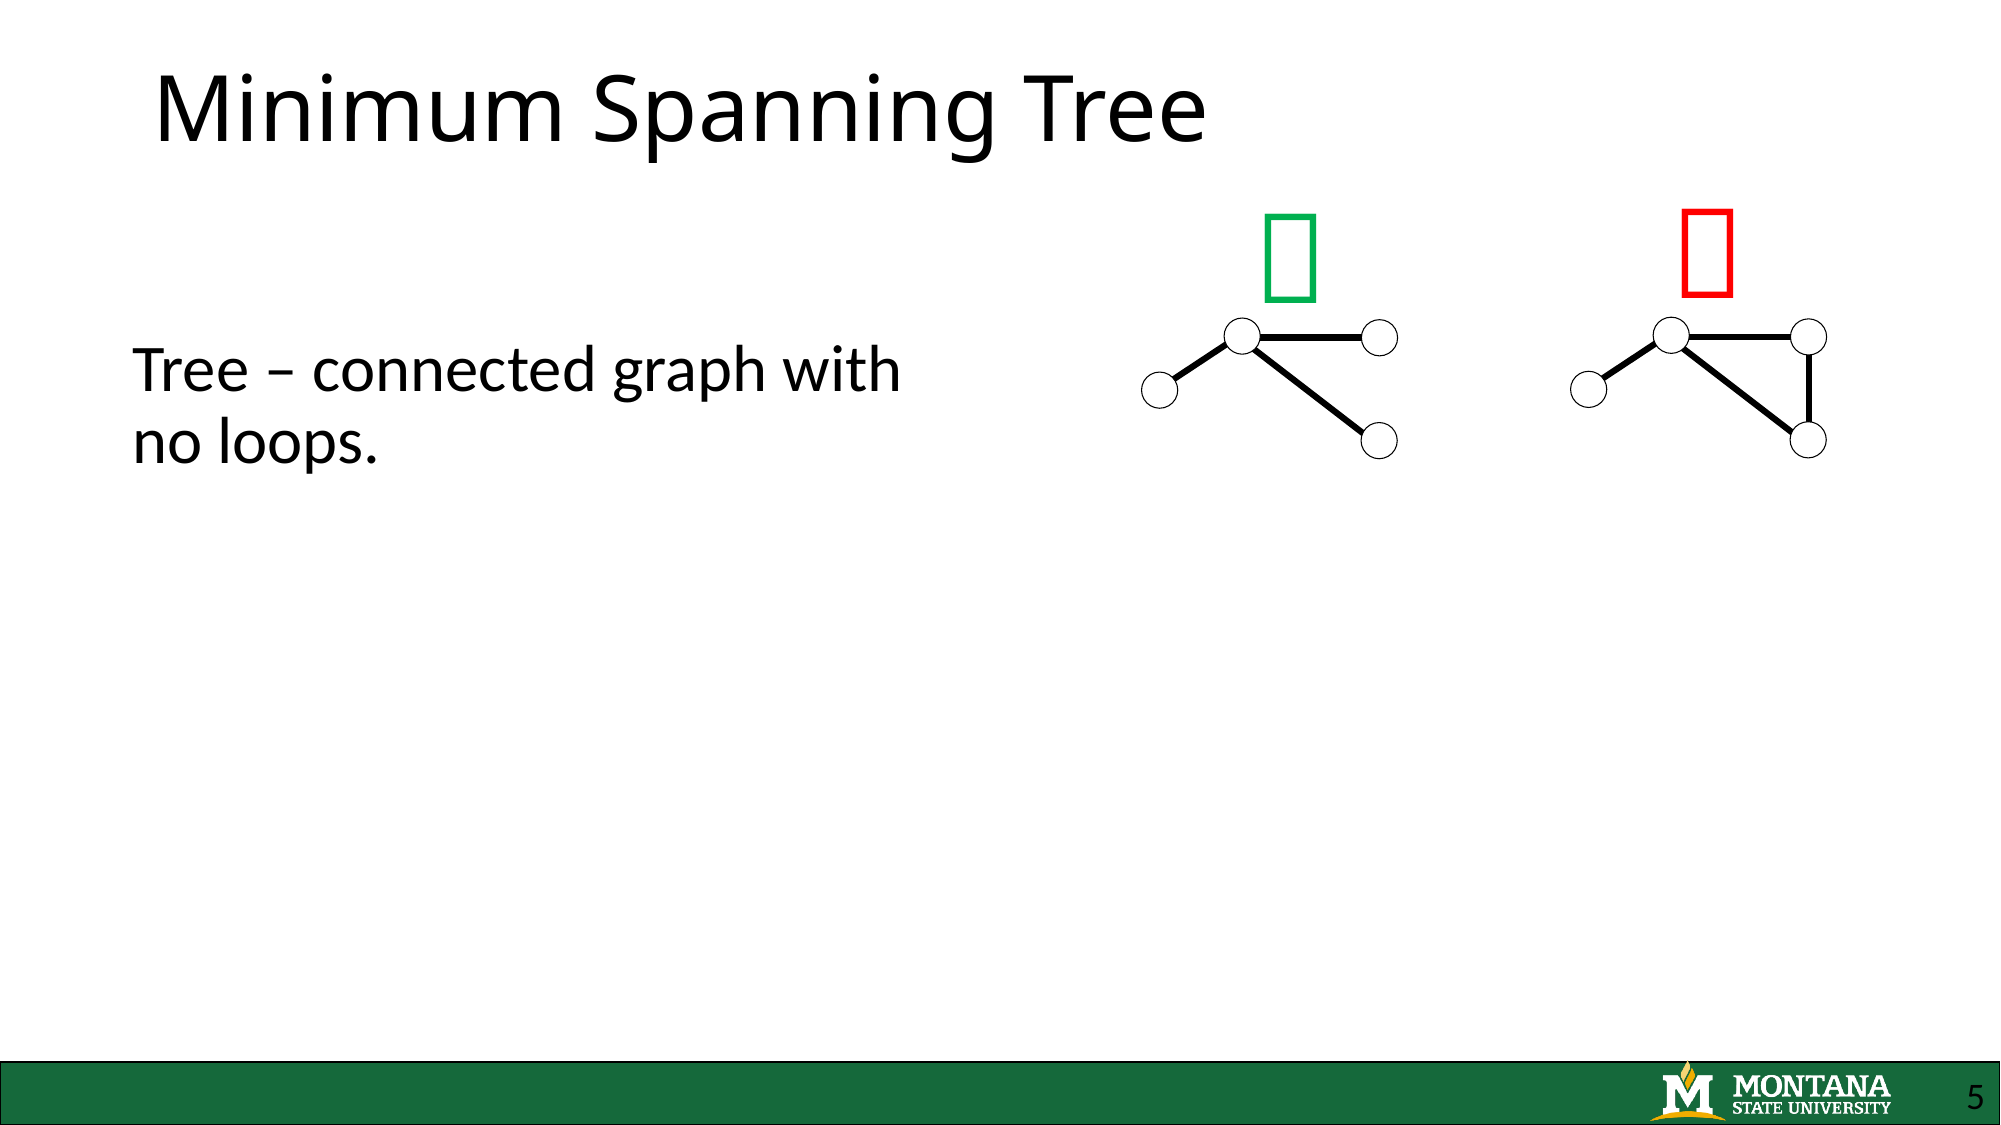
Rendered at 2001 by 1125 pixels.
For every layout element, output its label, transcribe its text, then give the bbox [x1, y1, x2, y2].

text_box  [1655, 166, 1769, 317]
text_box  [1239, 171, 1456, 337]
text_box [1570, 317, 1827, 458]
title Minimum Spanning Tree [137, 3, 1863, 221]
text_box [1141, 317, 1398, 459]
picture [1649, 1060, 1891, 1122]
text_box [0, 1060, 2000, 1125]
list Tree – connected graph with no loops. [117, 326, 982, 417]
